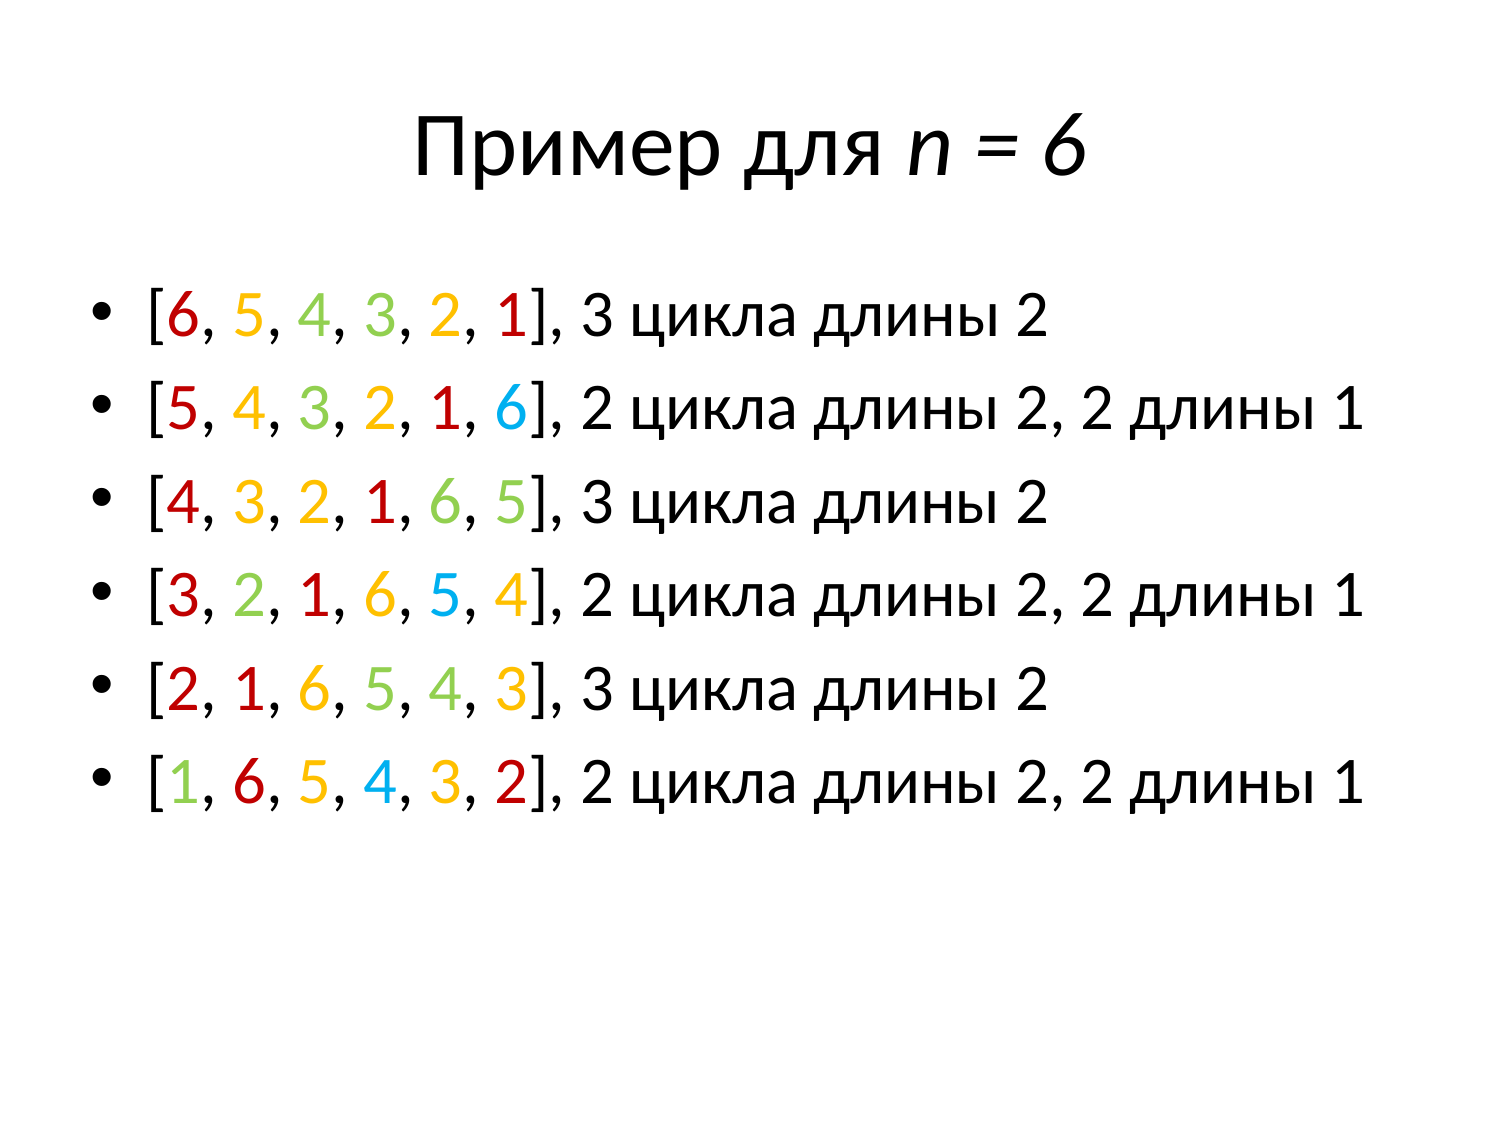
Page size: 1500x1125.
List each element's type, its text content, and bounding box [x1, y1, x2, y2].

list [6, 5, 4, 3, 2, 1], 3 цикла длины 2 [5, 4, 3, 2, 1, 6], 2 цикла длины 2, 2 длины 1 [4, 3, 2, 1, 6, 5], 3 цикла длины 2 [3, 2, 1, 6, 5, 4], 2 цикла длины 2, 2 длины 1 [2, 1, 6, 5, 4, 3], 3 цикла длины 2 [1, 6, 5, 4, 3, 2], 2 цикла длины 2, 2 длины 1 [75, 262, 1425, 1005]
title Пример для n = 6 [75, 45, 1425, 233]
